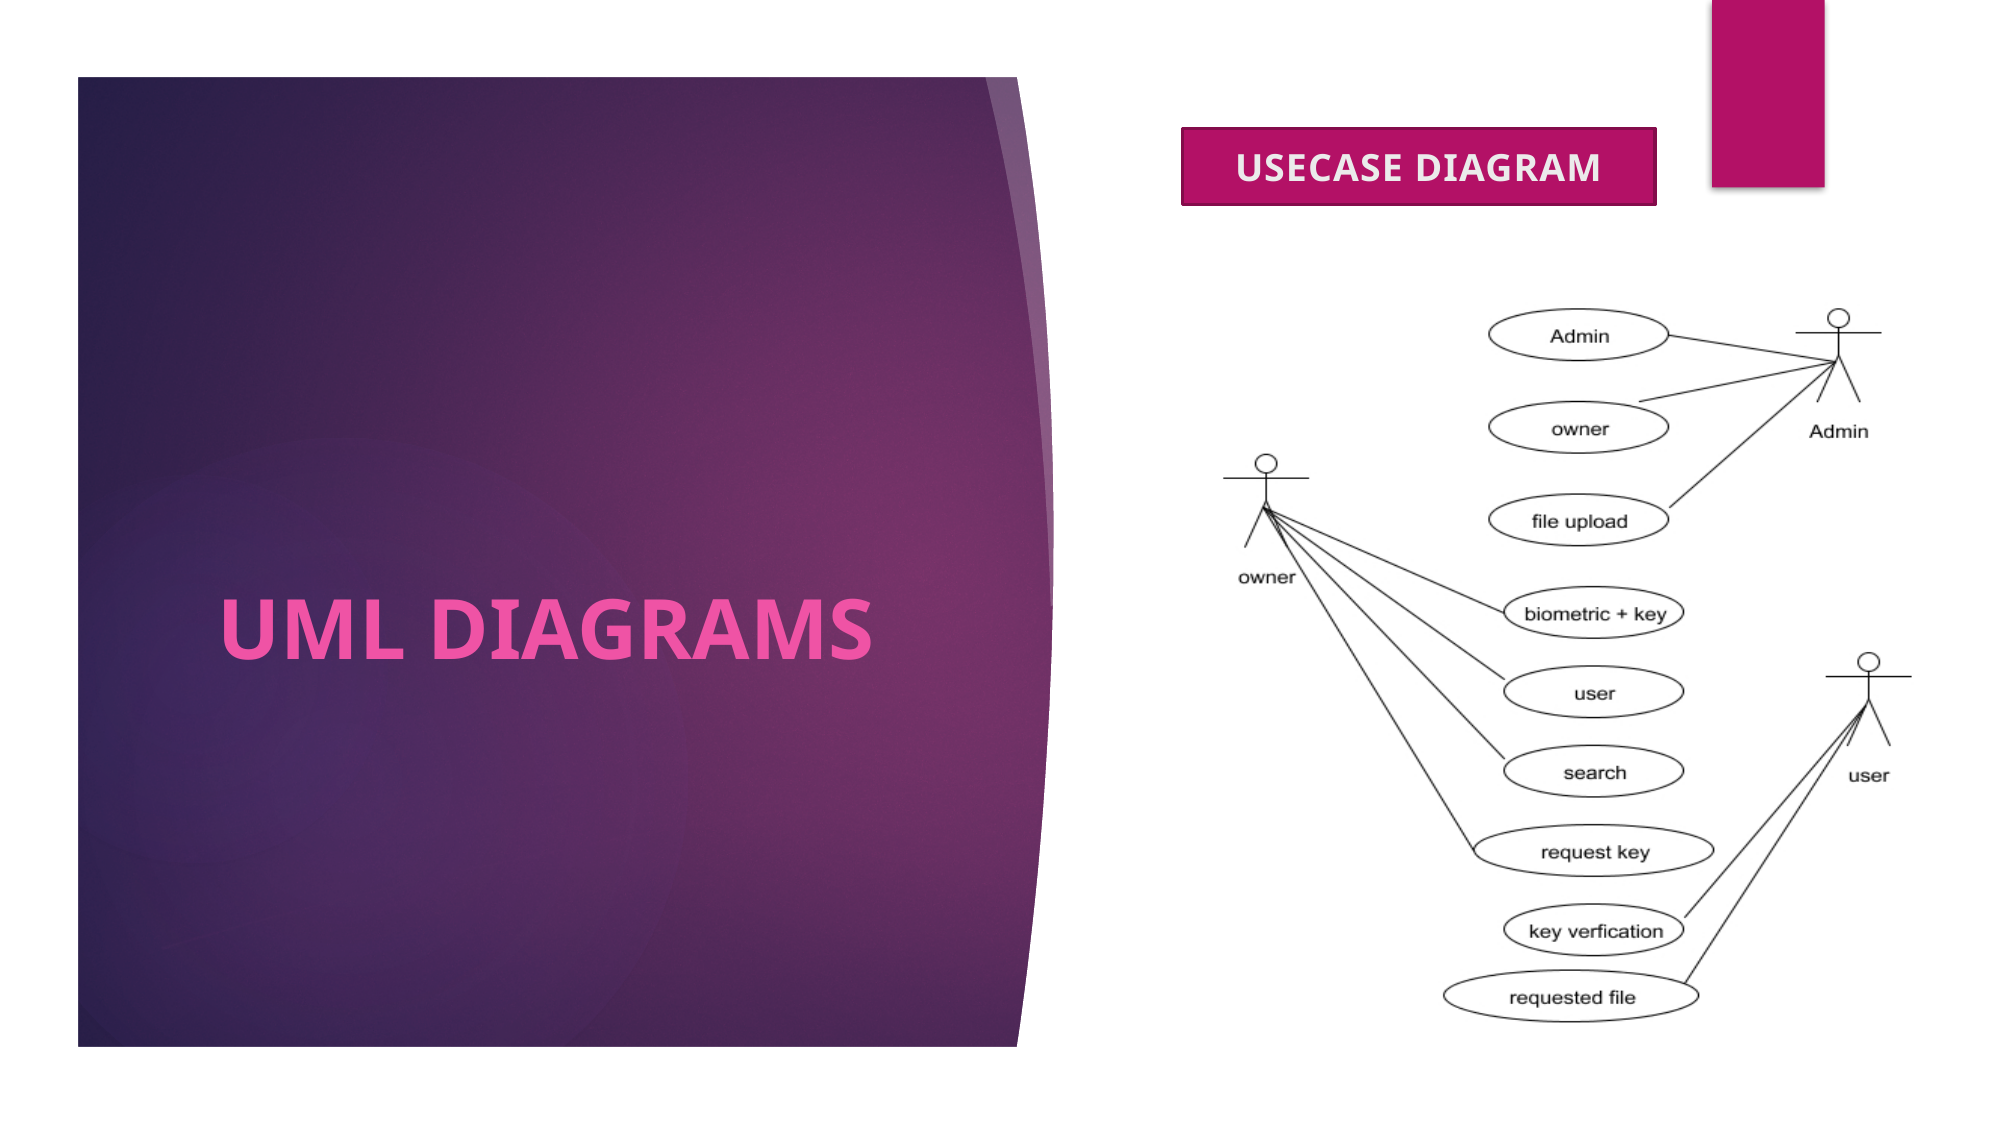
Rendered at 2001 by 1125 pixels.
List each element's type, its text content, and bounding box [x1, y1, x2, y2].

title UML DIAGRAMS [189, 439, 904, 814]
text_box USECASE DIAGRAM [1181, 127, 1657, 206]
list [1111, 281, 1933, 1049]
